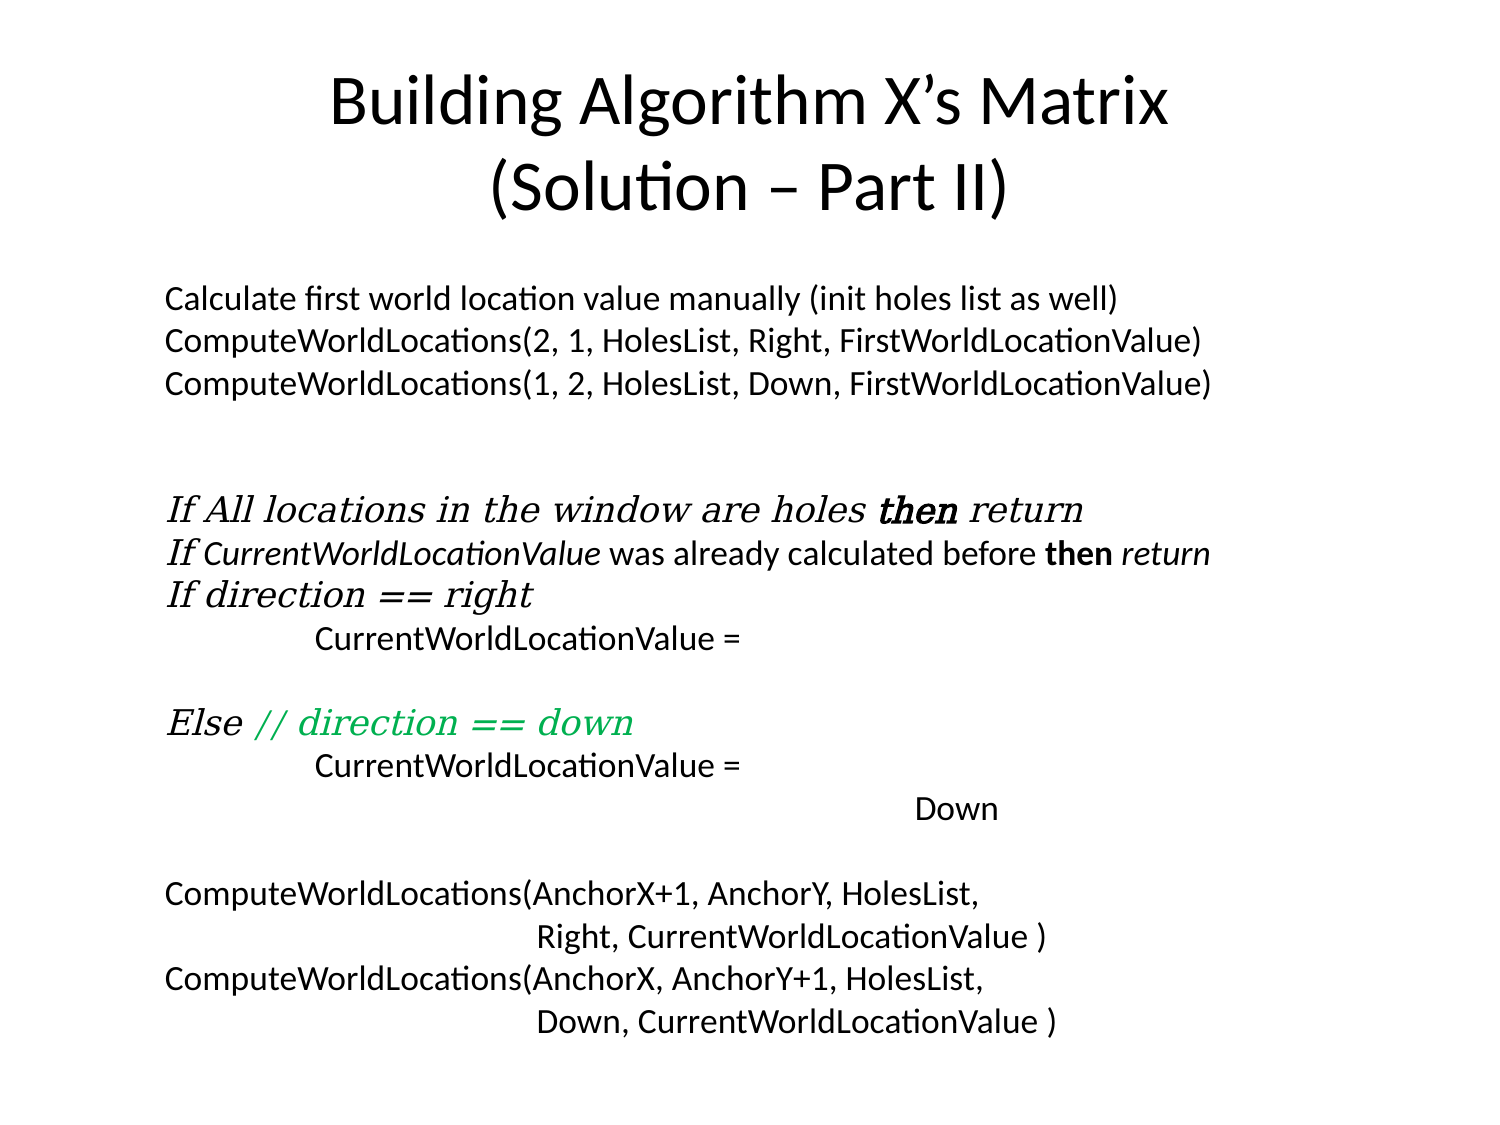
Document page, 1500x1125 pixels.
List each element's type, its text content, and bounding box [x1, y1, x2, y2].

title Building Algorithm X’s Matrix (Solution – Part II) [75, 45, 1425, 233]
